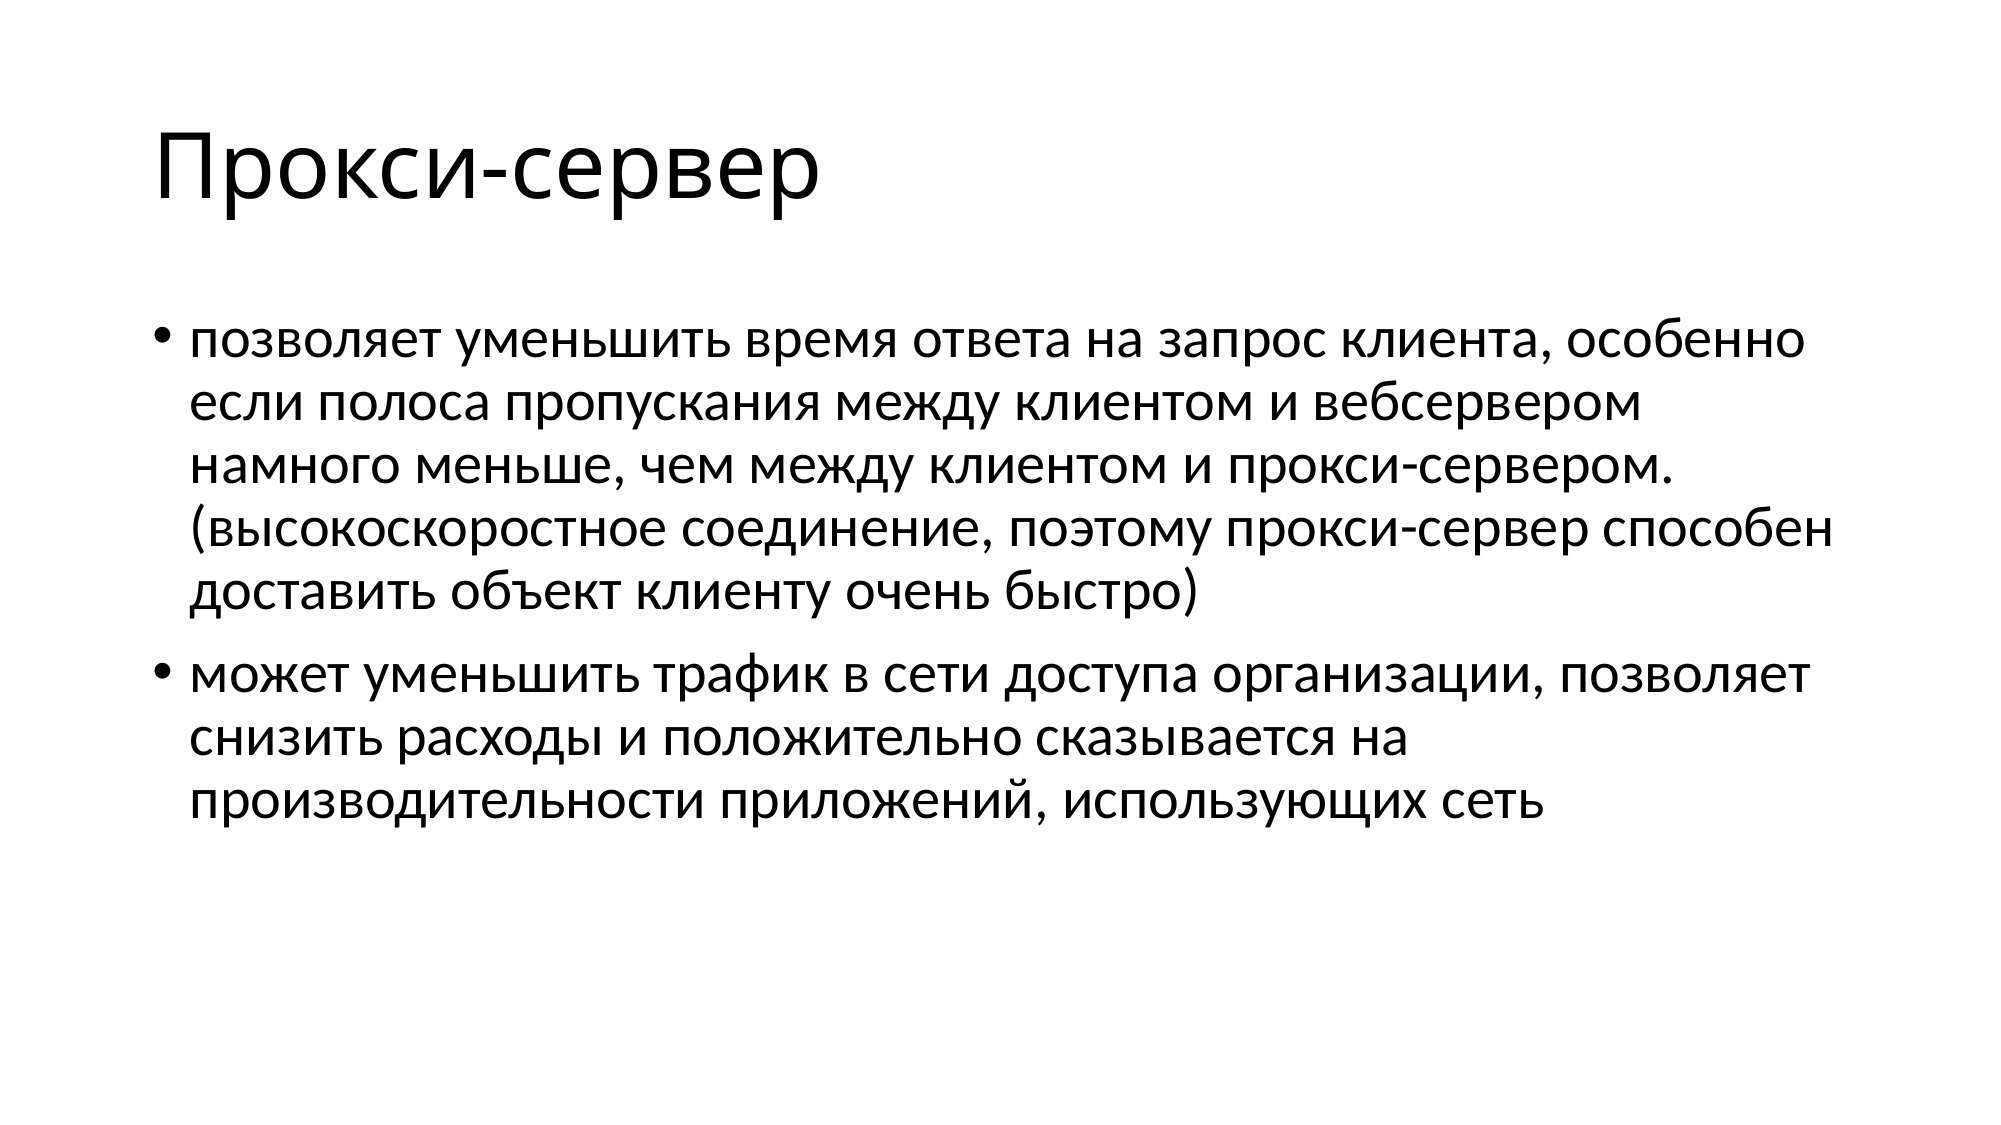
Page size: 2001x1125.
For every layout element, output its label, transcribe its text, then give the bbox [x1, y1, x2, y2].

list позволяет уменьшить время ответа на запрос клиента, особенно если полоса пропускания между клиентом и вебсервером намного меньше, чем между клиентом и прокси-сервером. (высокоскоростное соединение, поэтому прокси-сервер способен доставить объект клиенту очень быстро) может уменьшить трафик в сети доступа организации, позволяет снизить расходы и положительно сказывается на производительности приложений, использующих сеть [137, 299, 1863, 1014]
title Прокси-сервер [137, 59, 1863, 278]
